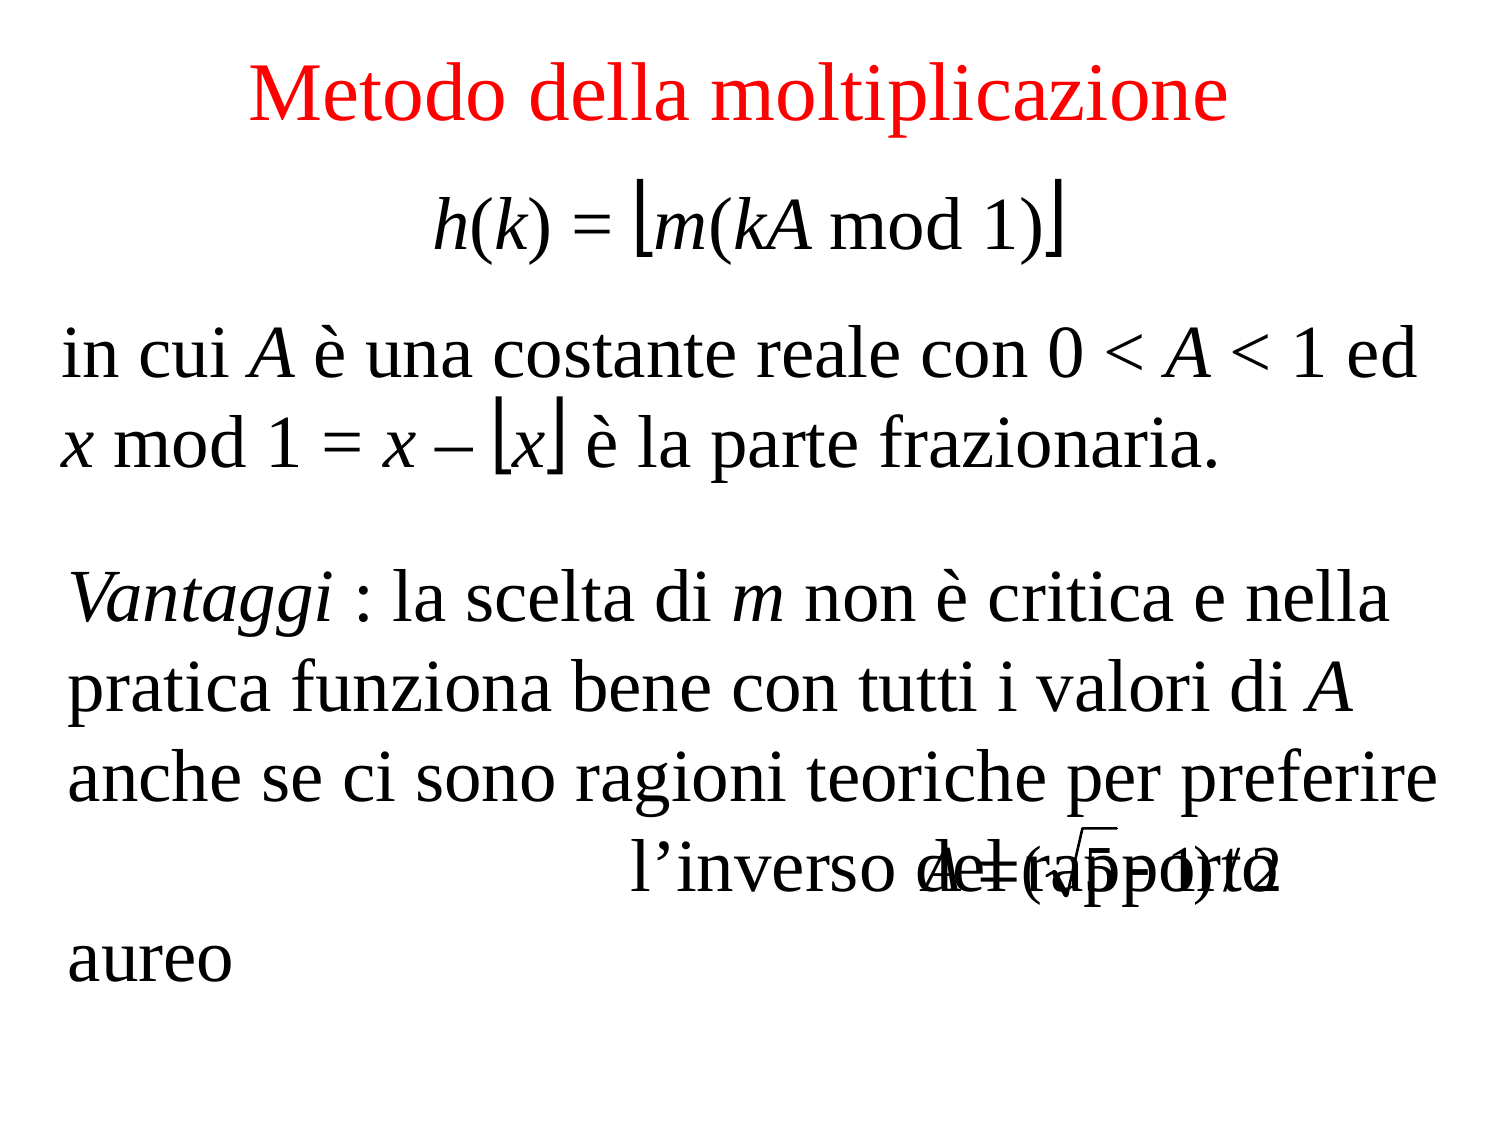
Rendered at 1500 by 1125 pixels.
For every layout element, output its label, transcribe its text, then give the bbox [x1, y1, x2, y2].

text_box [909, 814, 1294, 919]
text_box Vantaggi : la scelta di m non è critica e nella pratica funziona bene con tutti i valori di A anche se ci sono ragioni teoriche per preferire l’inverso del rapporto aureo [53, 538, 1457, 1004]
text_box Metodo della moltiplicazione h(k) = m(kA mod 1) in cui A è una costante reale con 0 < A < 1 ed x mod 1 = x – x è la parte frazionaria. [47, 29, 1451, 490]
